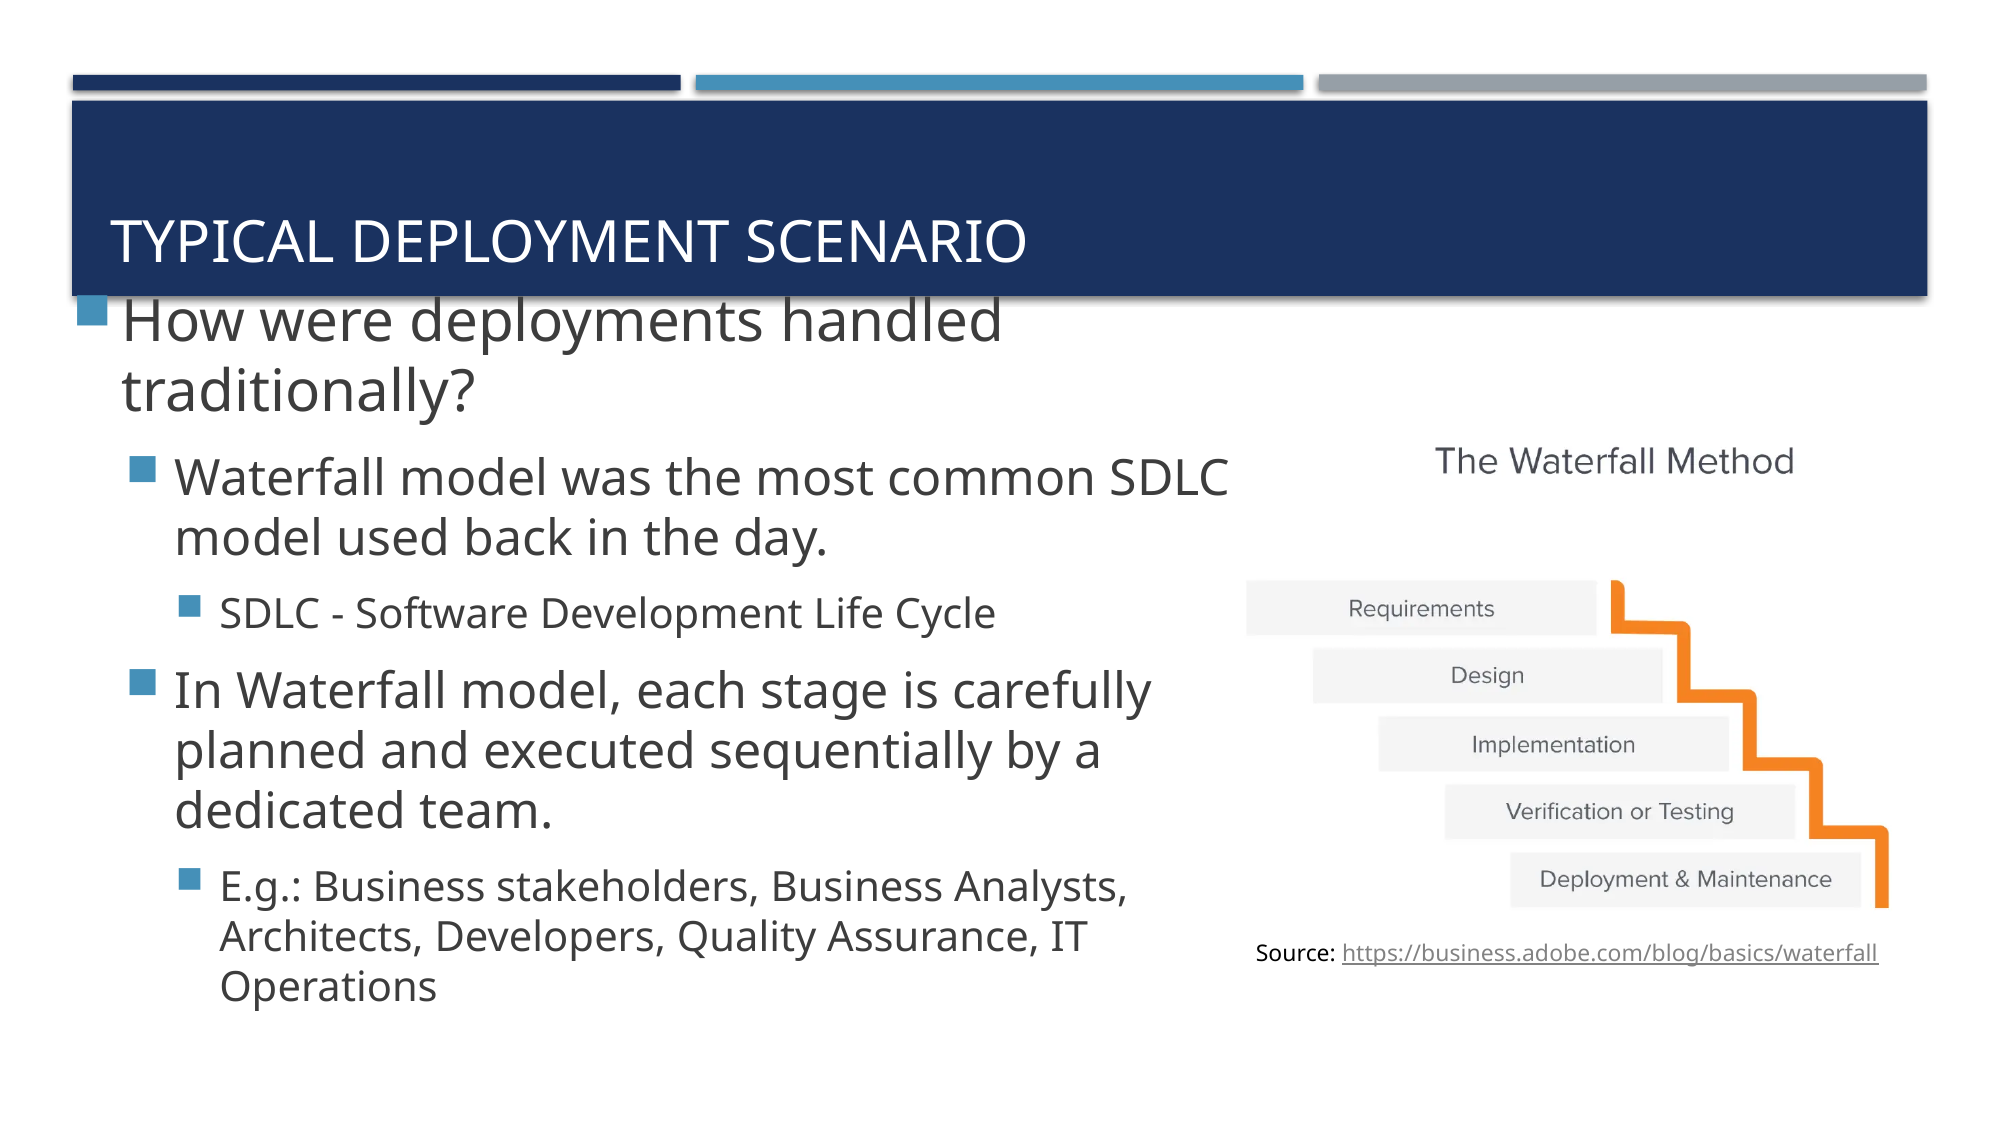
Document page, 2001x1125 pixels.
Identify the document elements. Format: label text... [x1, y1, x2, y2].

title Typical Deployment Scenario [95, 115, 1905, 282]
list How were deployments handled traditionally? Waterfall model was the most common SDLC model used back in the day. SDLC - Software Development Life Cycle In Waterfall model, each stage is carefully planned and executed sequentially by a dedicated team. E.g.: Business stakeholders, Business Analysts, Architects, Developers, Quality Assurance, IT Operations [56, 343, 1252, 1052]
picture [1235, 397, 1906, 1012]
